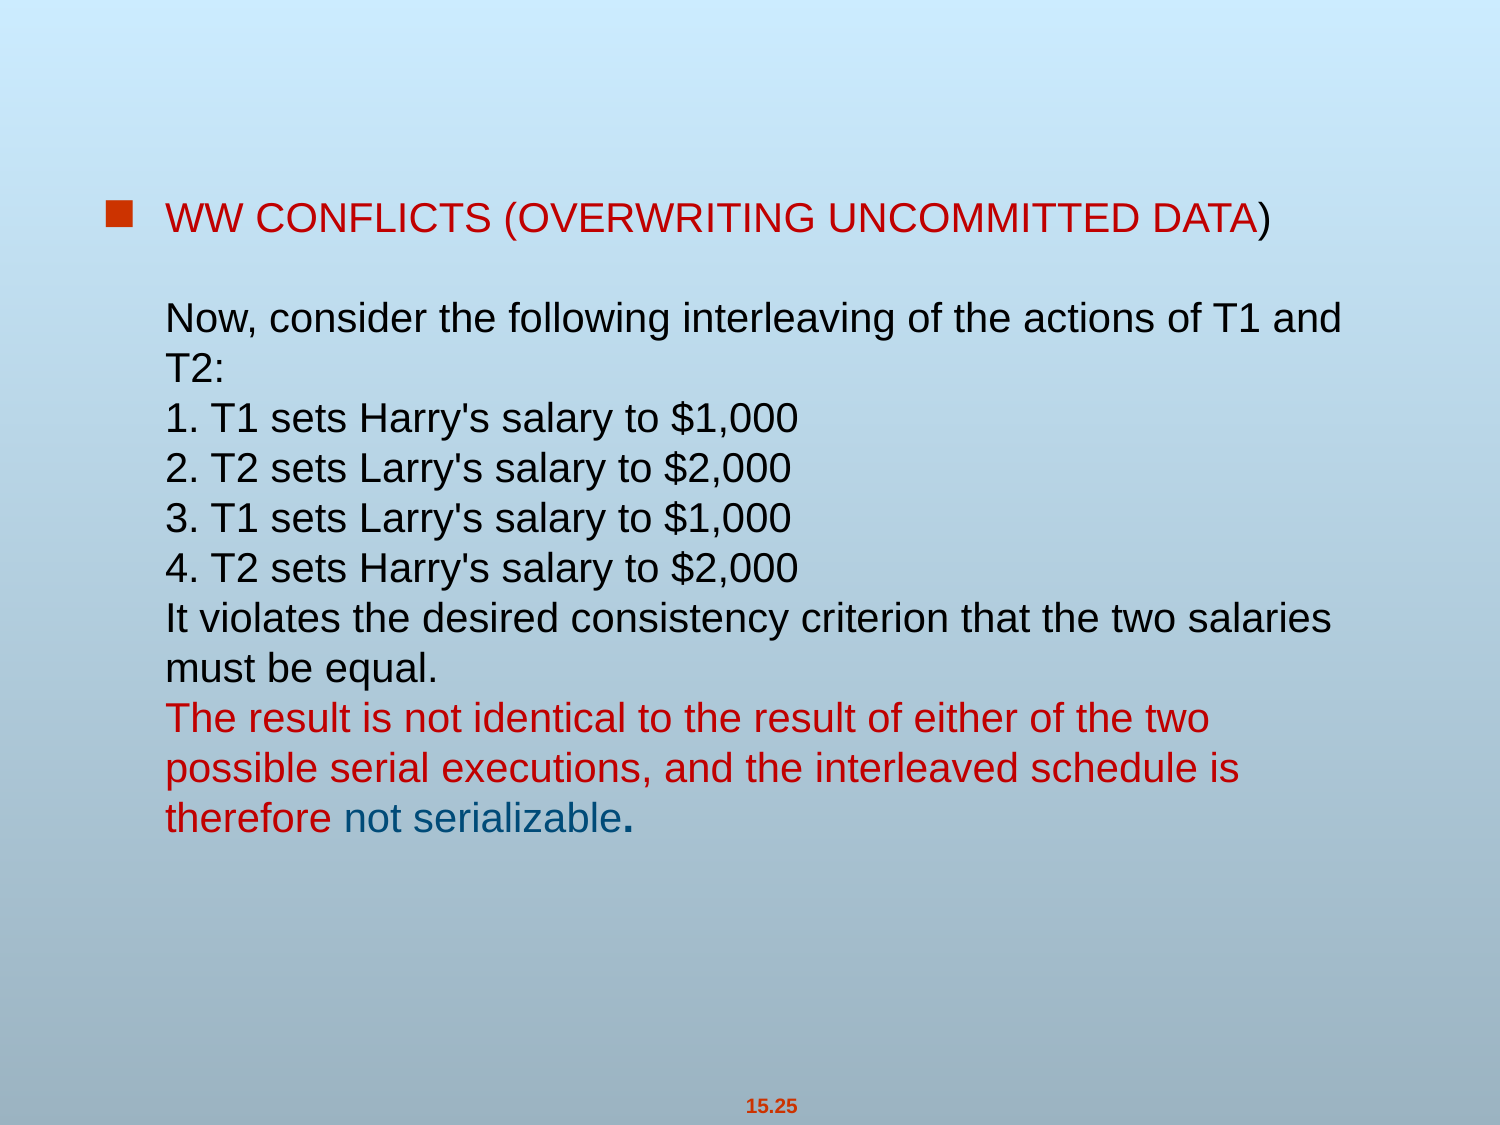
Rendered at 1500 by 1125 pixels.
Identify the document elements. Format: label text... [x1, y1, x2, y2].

list WW CONFLICTS (OVERWRITING UNCOMMITTED DATA) Now, consider the following interleaving of the actions of T1 and T2: 1. T1 sets Harry's salary to $1,000 2. T2 sets Larry's salary to $2,000 3. T1 sets Larry's salary to $1,000 4. T2 sets Harry's salary to $2,000 It violates the desired consistency criterion that the two salaries must be equal. The result is not identical to the result of either of the two possible serial executions, and the interleaved schedule is therefore not serializable. [93, 182, 1382, 984]
